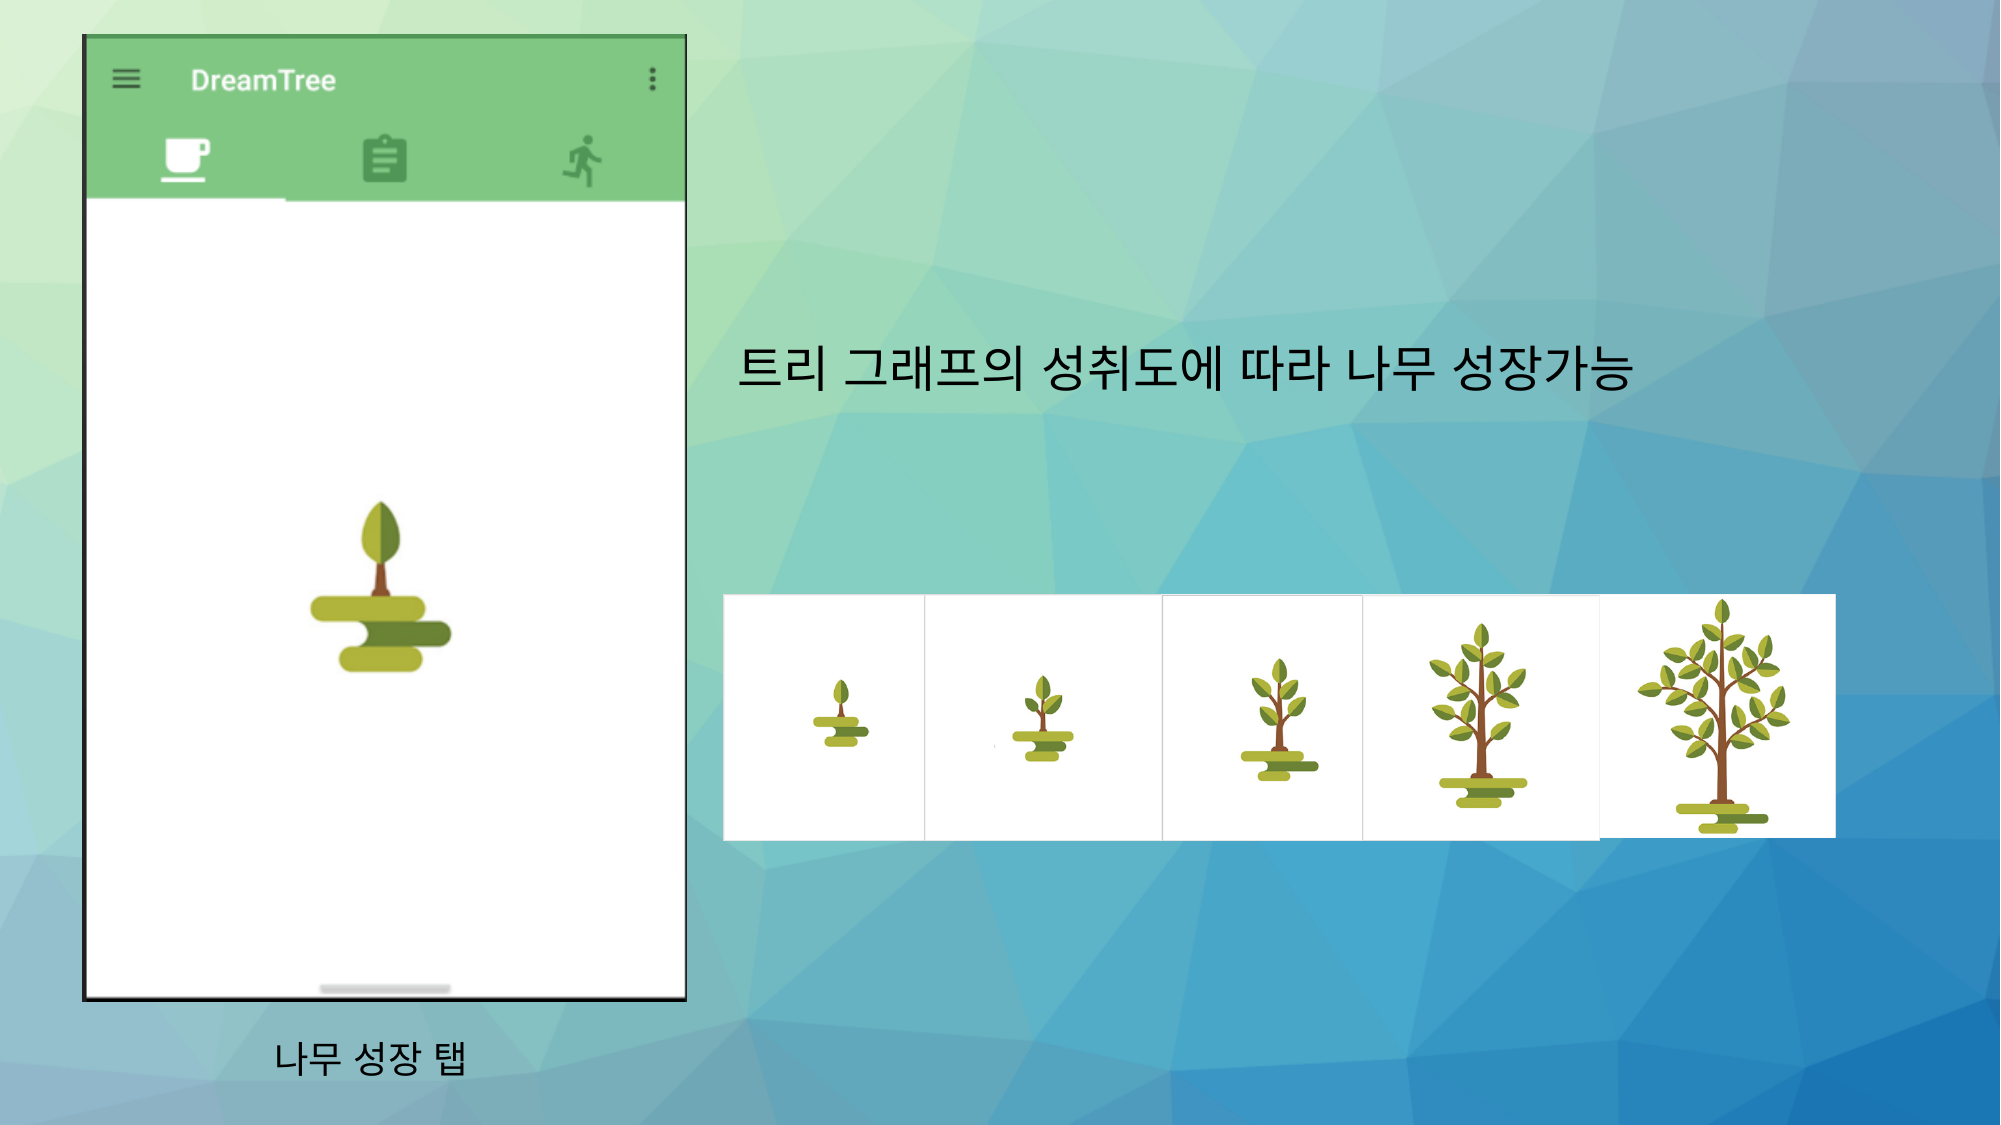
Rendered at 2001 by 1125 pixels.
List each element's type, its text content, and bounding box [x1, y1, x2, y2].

picture [0, 0, 2000, 1125]
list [81, 34, 687, 1003]
text_box 나무 성장 탭 [259, 1028, 724, 1089]
text_box 트리 그래프의 성취도에 따라 나무 성장가능 [723, 330, 1767, 406]
